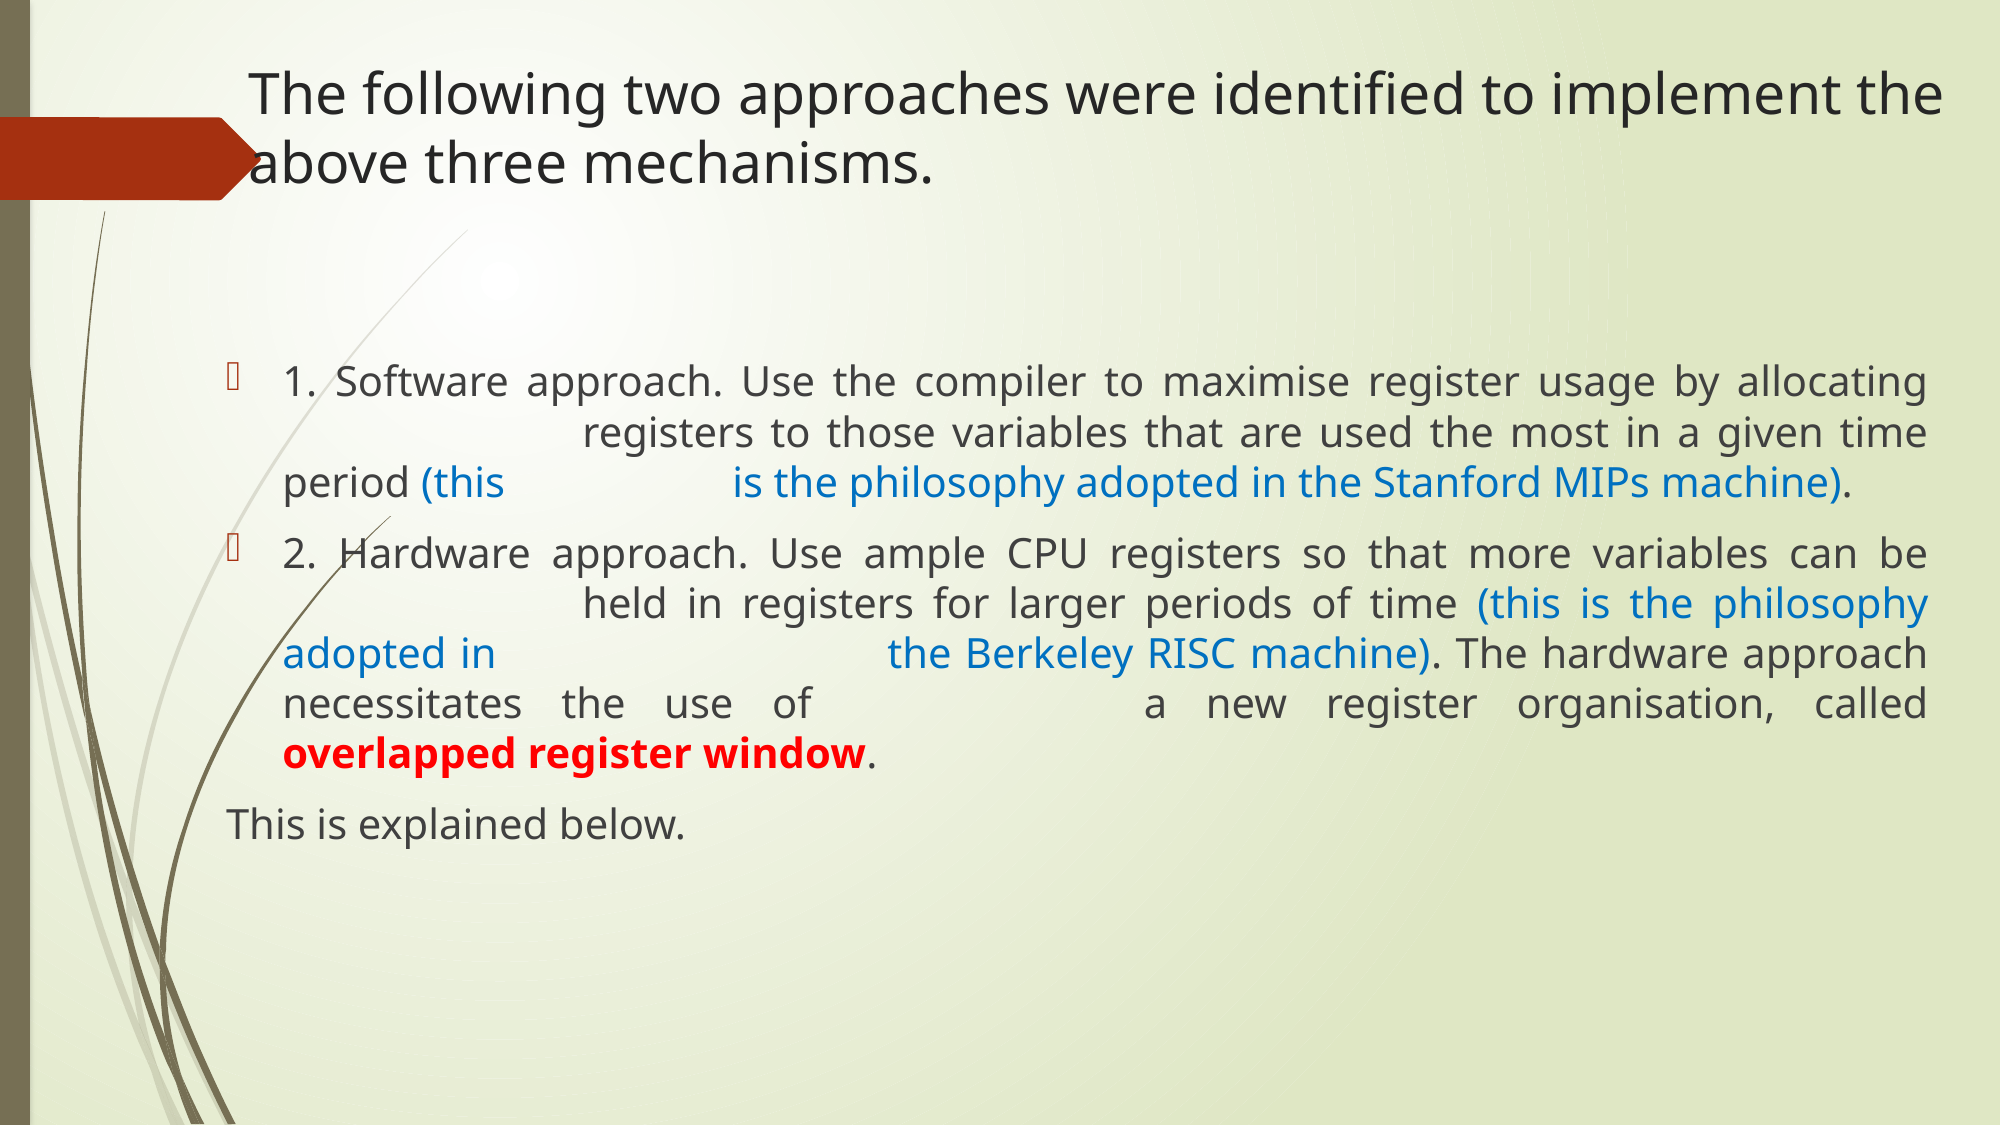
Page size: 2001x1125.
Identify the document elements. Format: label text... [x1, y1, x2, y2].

list 1. Software approach. Use the compiler to maximise register usage by allocating registers to those variables that are used the most in a given time period (this is the philosophy adopted in the Stanford MIPs machine). 2. Hardware approach. Use ample CPU registers so that more variables can be held in registers for larger periods of time (this is the philosophy adopted in the Berkeley RISC machine). The hardware approach necessitates the use of a new register organisation, called overlapped register window. This is explained below. [210, 276, 1944, 970]
title The following two approaches were identified to implement the above three mechanisms. [233, 50, 1967, 203]
